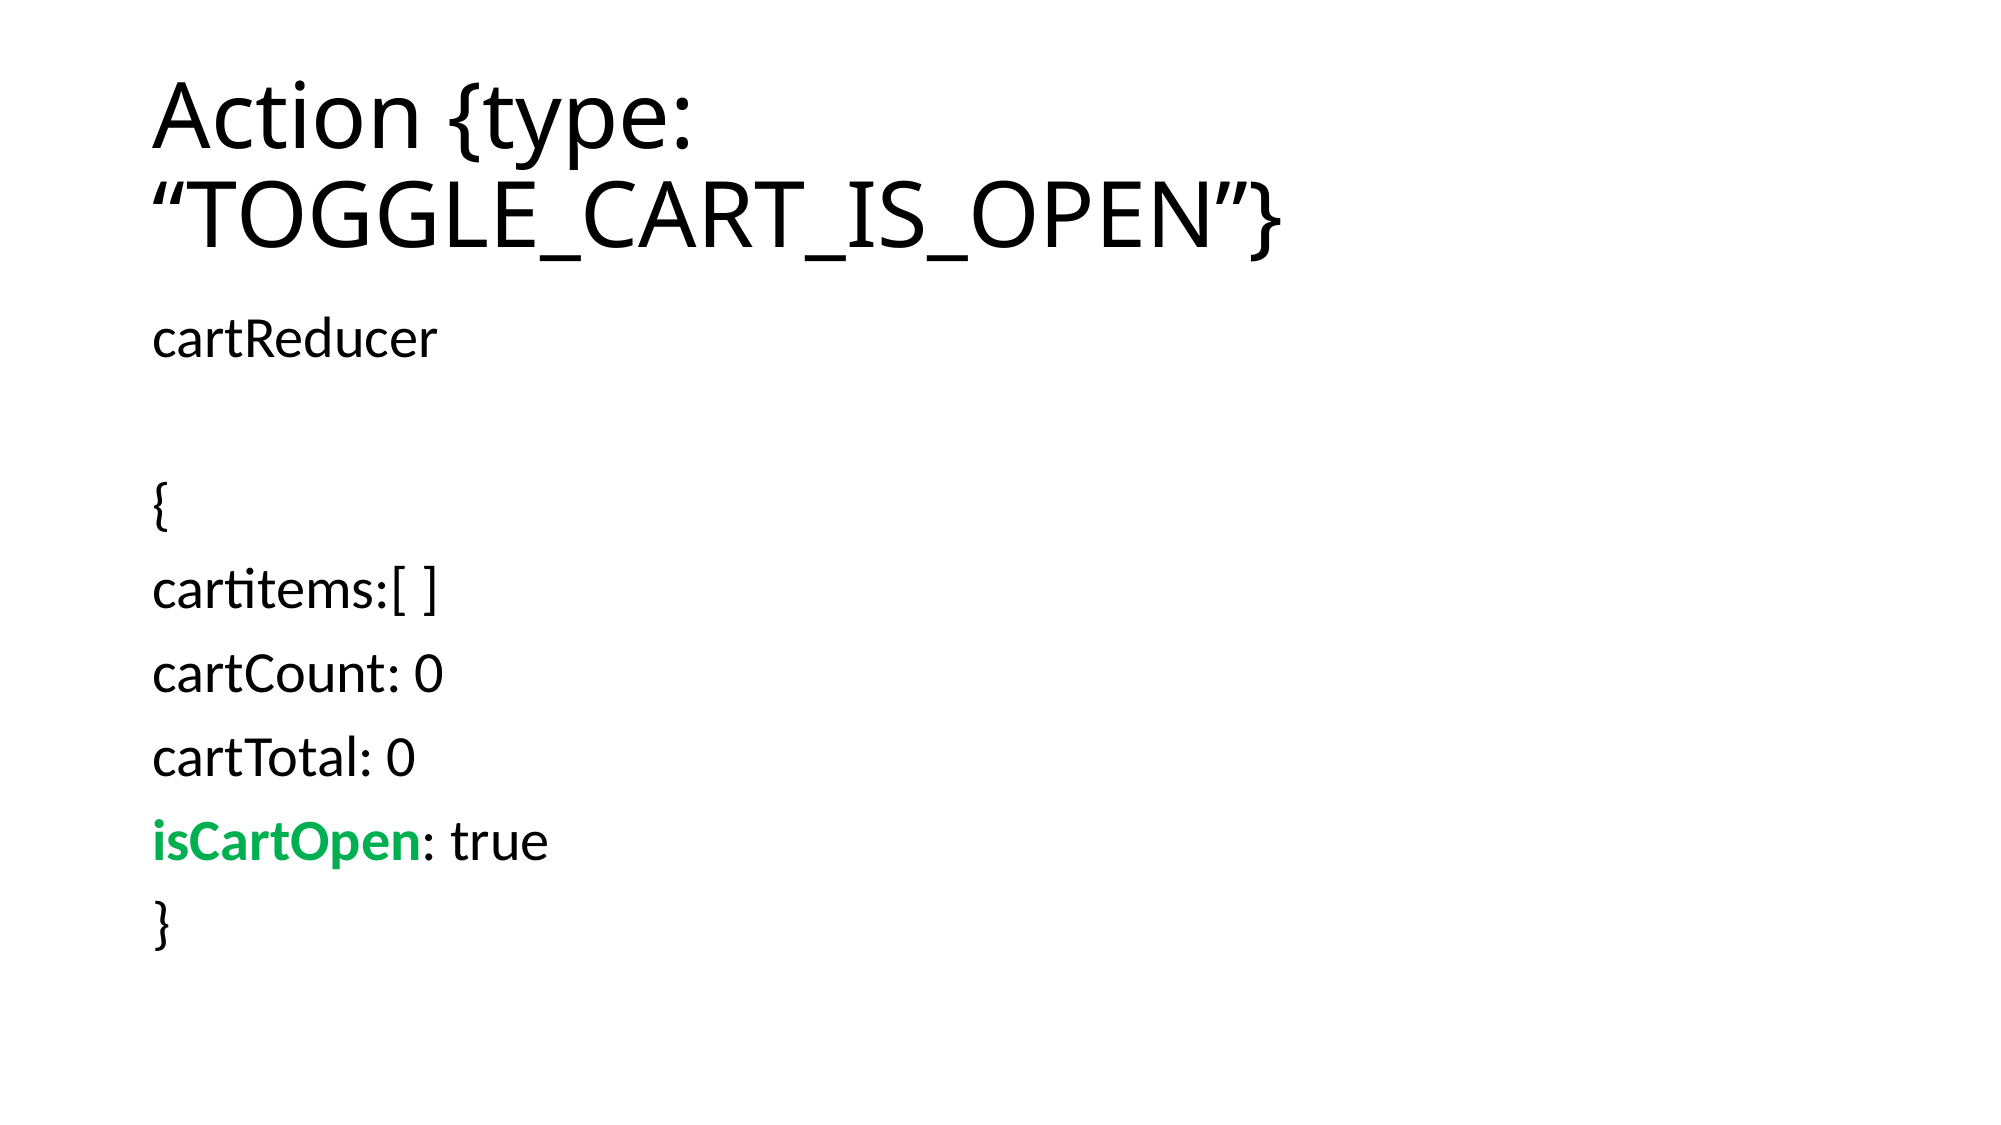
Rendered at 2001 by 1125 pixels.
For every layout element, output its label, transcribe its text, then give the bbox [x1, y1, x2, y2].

title Action {type: “TOGGLE_CART_IS_OPEN”} [137, 59, 1863, 278]
list cartReducer { cartitems:[ ] cartCount: 0 cartTotal: 0 isCartOpen: true } [137, 299, 1863, 1014]
